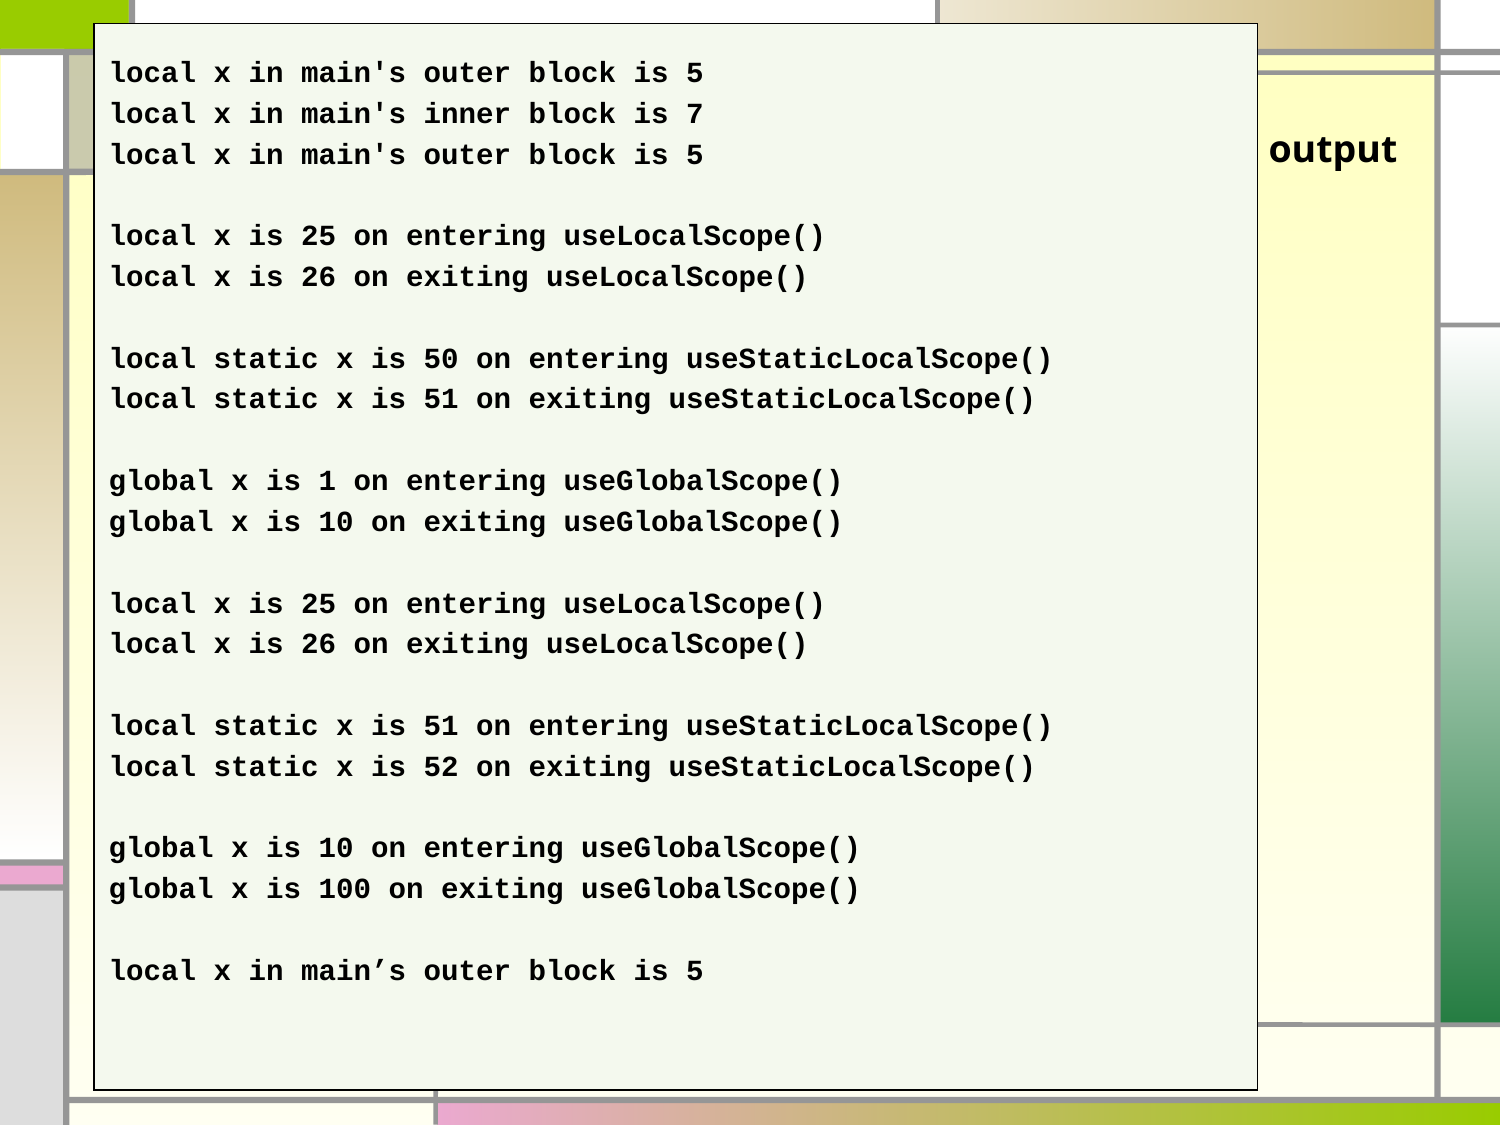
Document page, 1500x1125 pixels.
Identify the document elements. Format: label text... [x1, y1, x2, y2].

text_box output [1253, 117, 1500, 177]
text_box local x in main's outer block is 5 local x in main's inner block is 7 local x in main's outer block is 5 local x is 25 on entering useLocalScope() local x is 26 on exiting useLocalScope() local static x is 50 on entering useStaticLocalScope() local static x is 51 on exiting useStaticLocalScope() global x is 1 on entering useGlobalScope() global x is 10 on exiting useGlobalScope() local x is 25 on entering useLocalScope() local x is 26 on exiting useLocalScope() local static x is 51 on entering useStaticLocalScope() local static x is 52 on exiting useStaticLocalScope() global x is 10 on entering useGlobalScope() global x is 100 on exiting useGlobalScope() local x in main’s outer block is 5 [93, 23, 1258, 1090]
